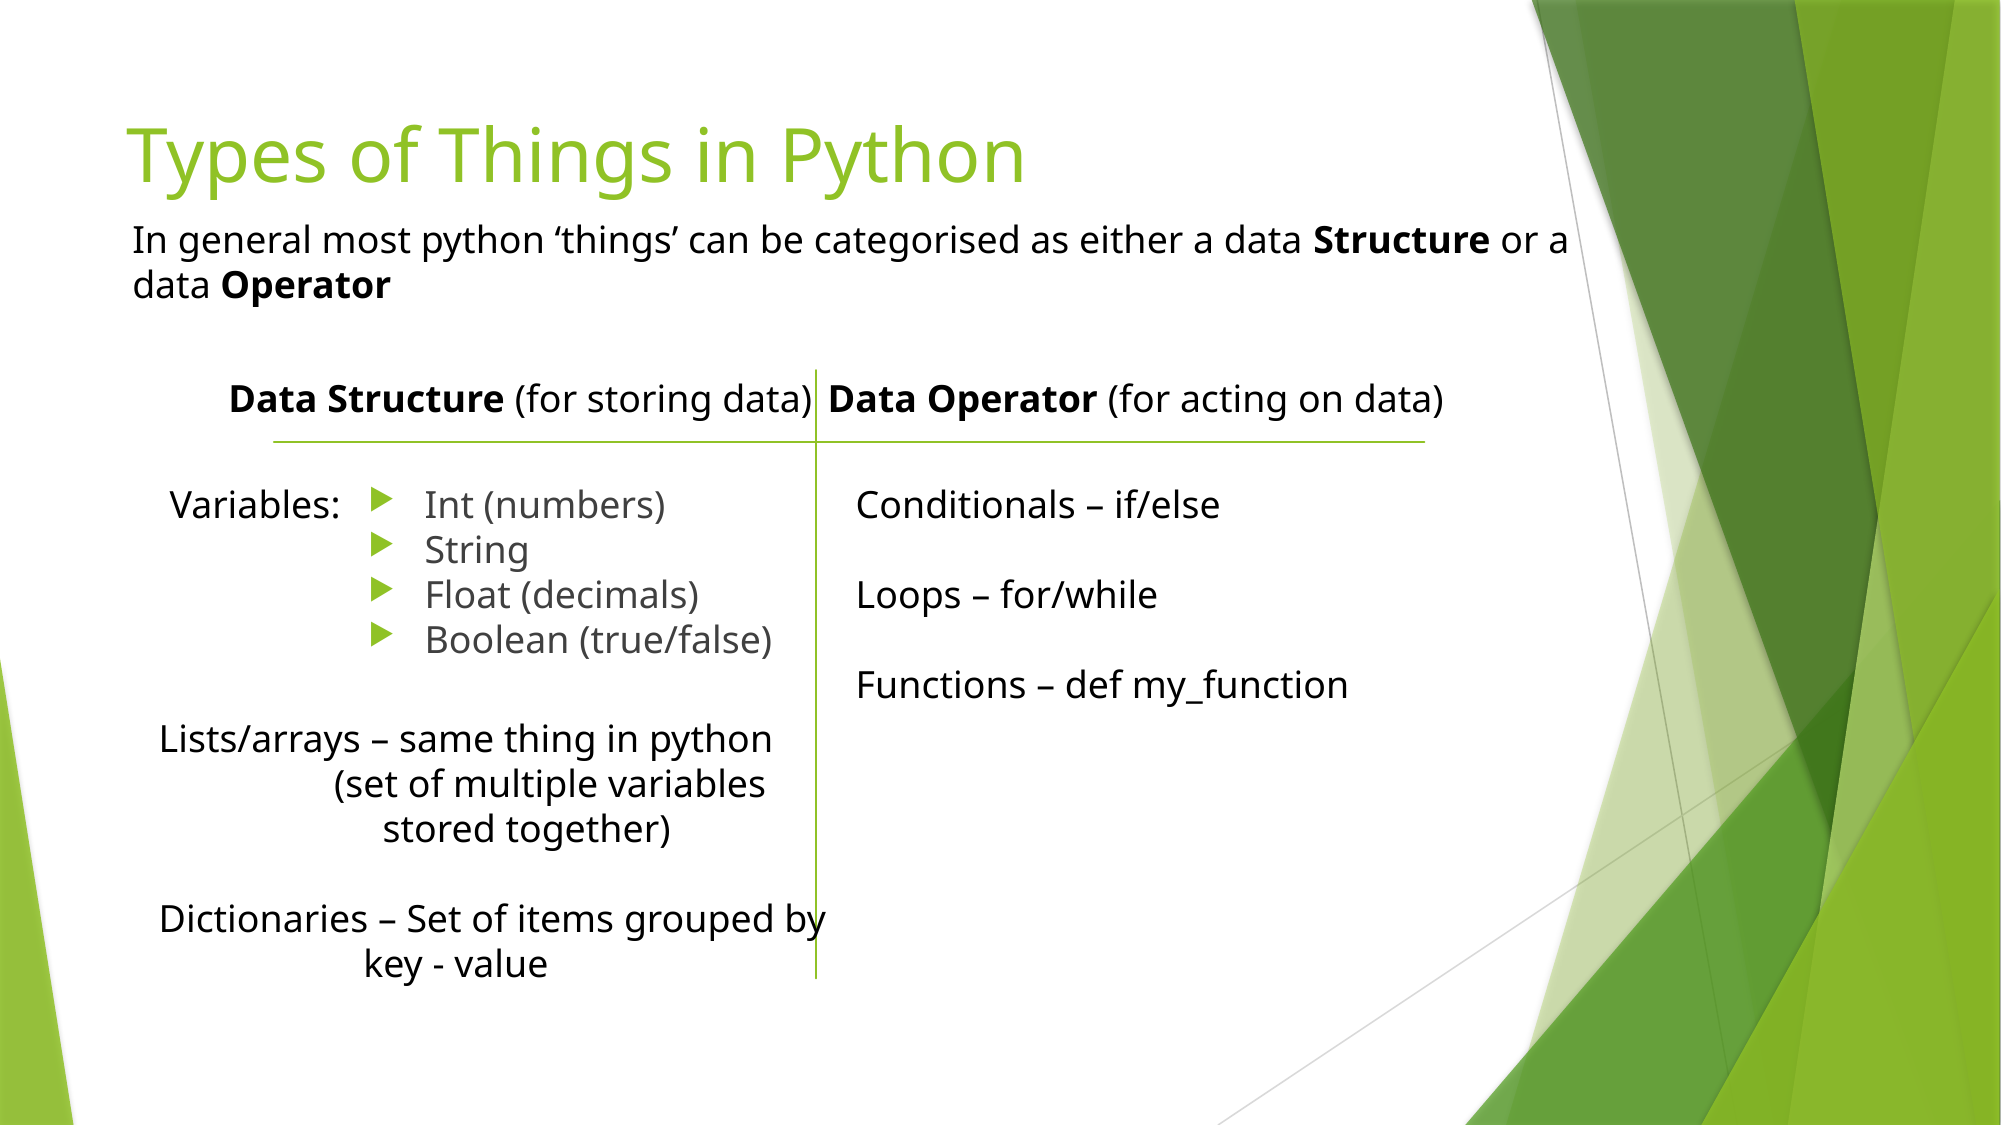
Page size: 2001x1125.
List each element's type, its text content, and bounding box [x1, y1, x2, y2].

text_box In general most python ‘things’ can be categorised as either a data Structure or a data Operator [117, 208, 1595, 313]
text_box Data Structure (for storing data) [213, 367, 812, 428]
text_box Data Operator (for acting on data) [812, 367, 1459, 428]
title Types of Things in Python [111, 99, 1522, 317]
text_box Variables: [154, 473, 353, 534]
text_box Conditionals – if/else Loops – for/while Functions – def my_function [840, 473, 1365, 714]
text_box Lists/arrays – same thing in python (set of multiple variables stored together) Dictionaries – Set of items grouped by key - value [143, 707, 842, 993]
list Int (numbers) String Float (decimals) Boolean (true/false) [353, 473, 793, 707]
